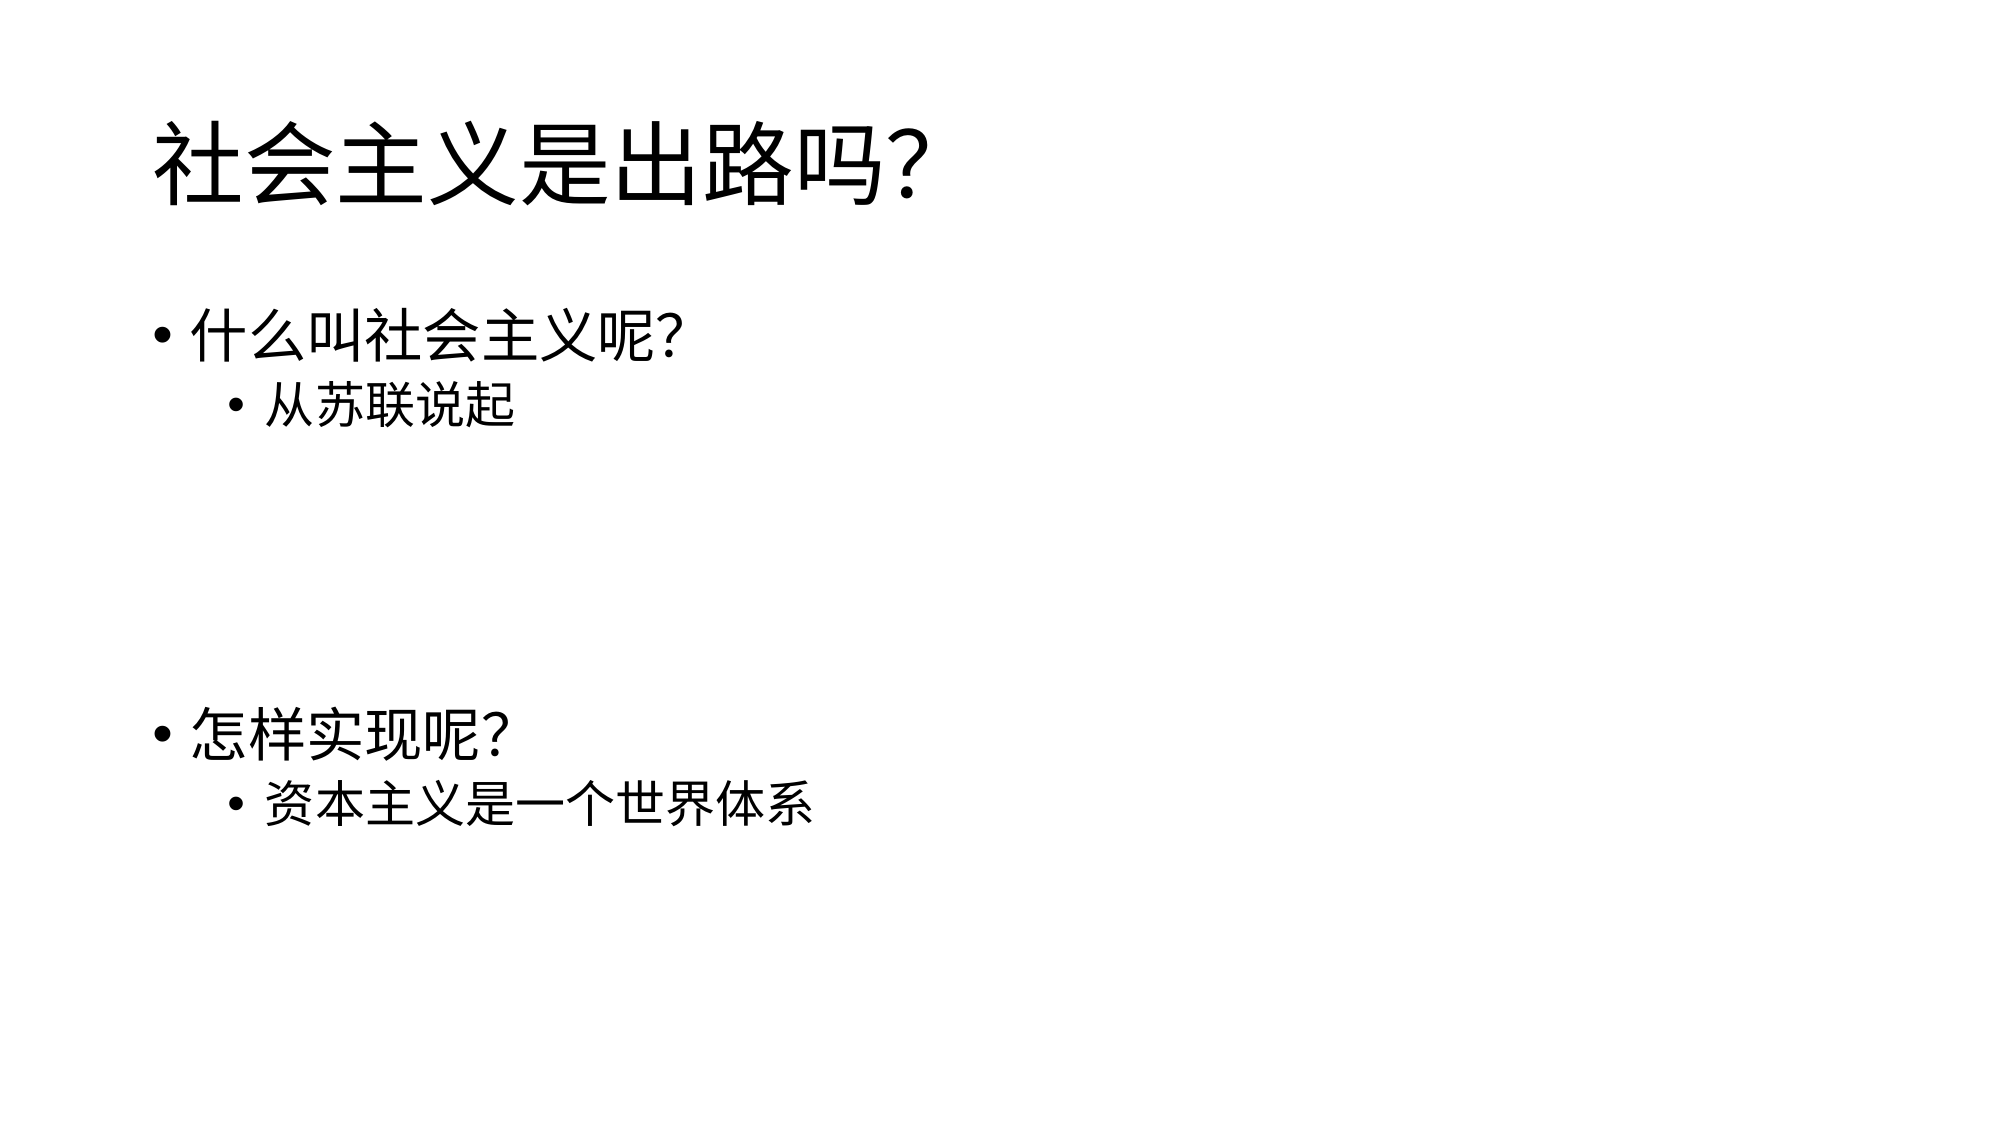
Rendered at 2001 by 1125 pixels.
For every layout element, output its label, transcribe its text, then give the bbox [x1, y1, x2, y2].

title 社会主义是出路吗？ [137, 59, 1863, 278]
list 什么叫社会主义呢？ 从苏联说起 怎样实现呢？ 资本主义是一个世界体系 [137, 299, 1863, 1014]
